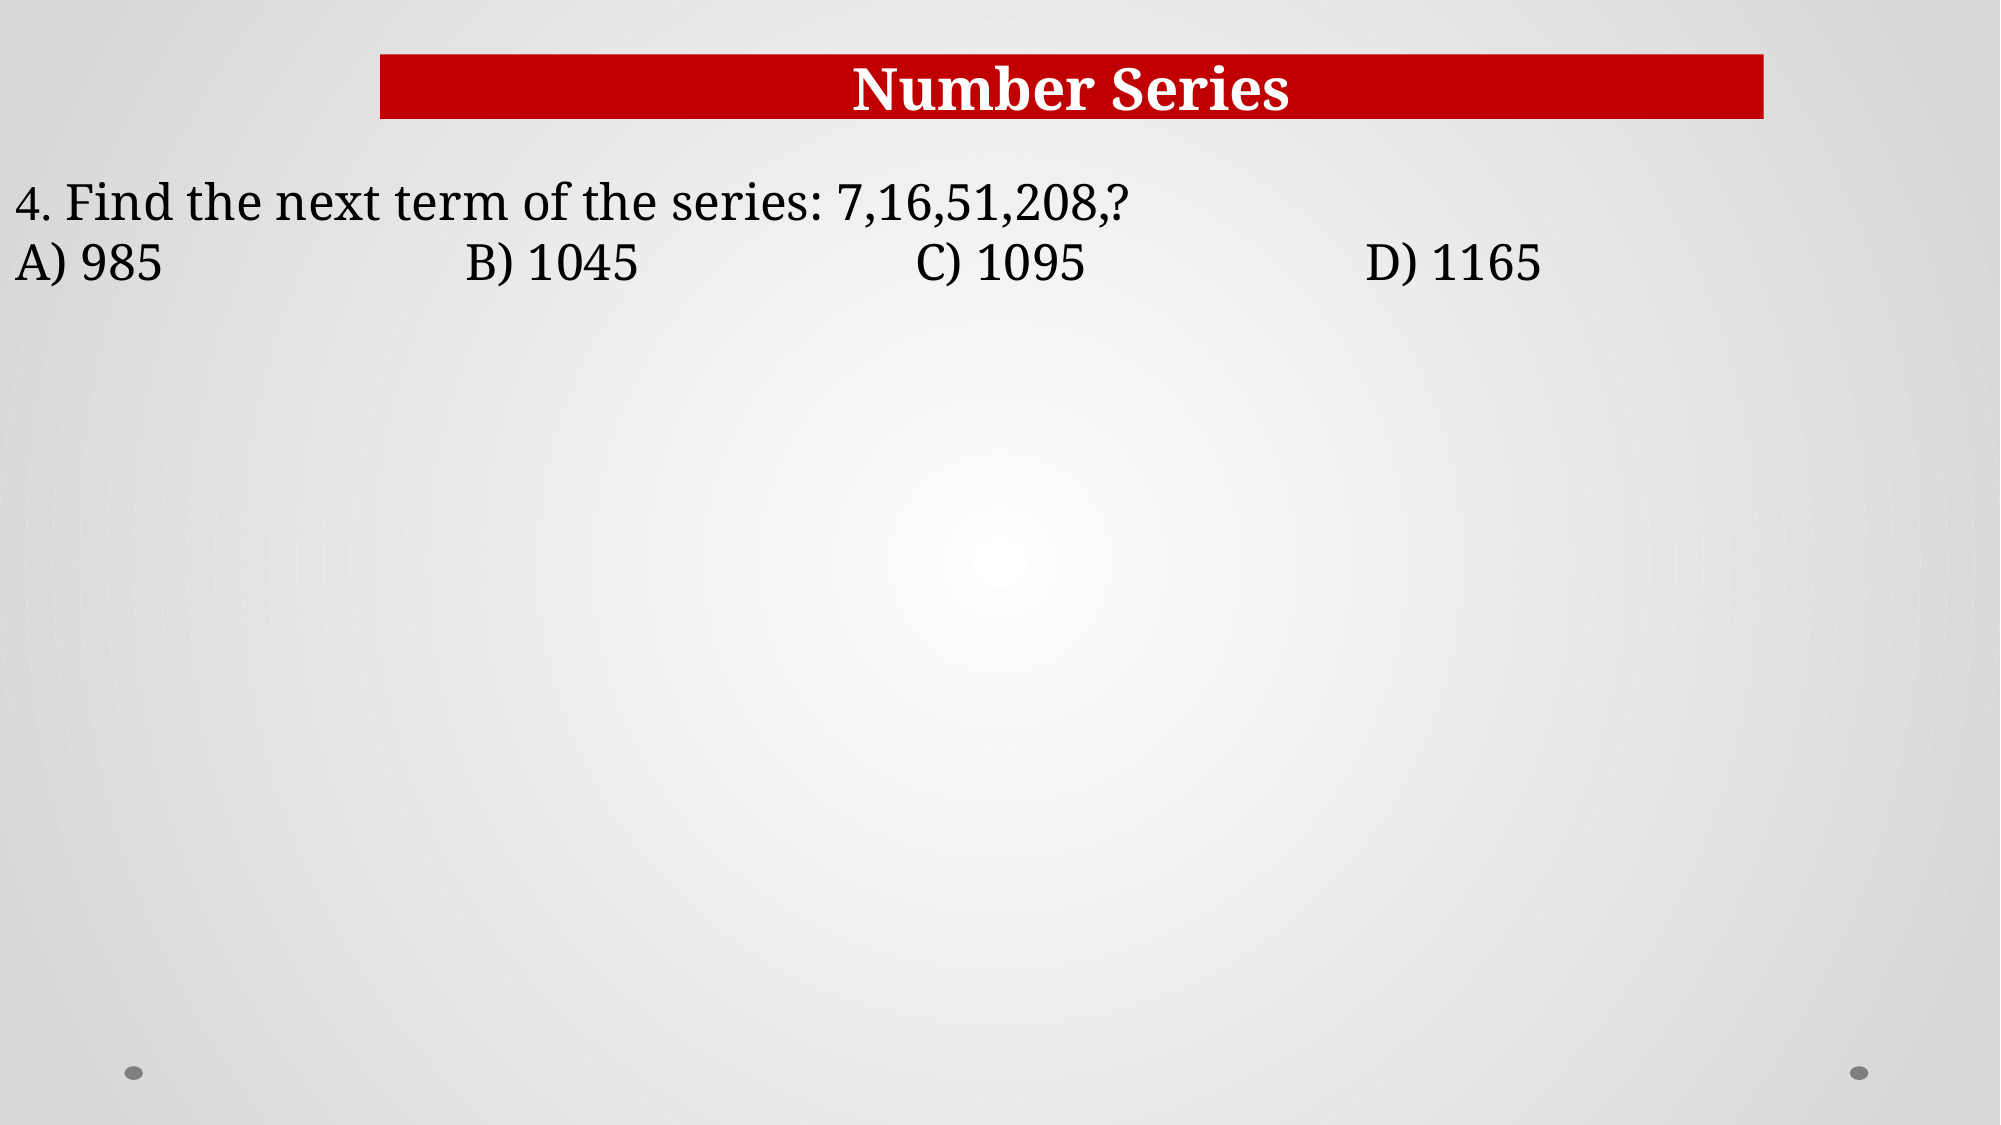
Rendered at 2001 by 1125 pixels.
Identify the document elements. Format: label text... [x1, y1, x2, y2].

text_box 4. Find the next term of the series: 7,16,51,208,? A) 985 B) 1045 C) 1095 D) 1165 [0, 163, 1819, 358]
text_box Number Series [380, 54, 1764, 119]
